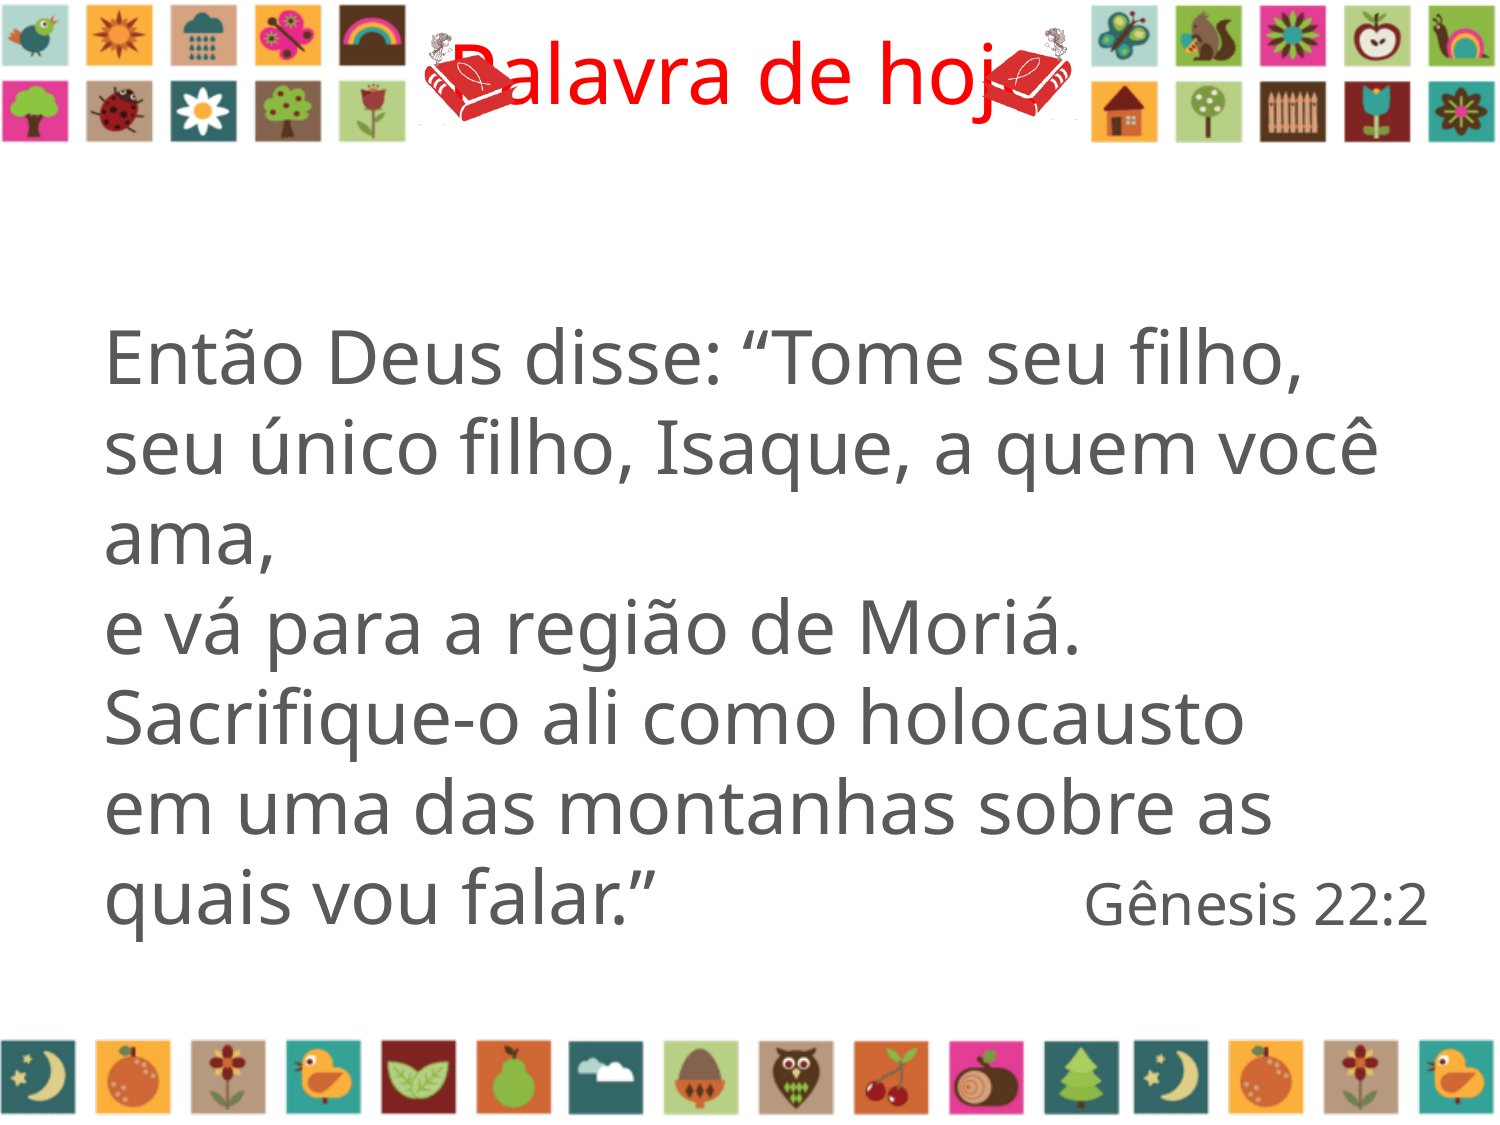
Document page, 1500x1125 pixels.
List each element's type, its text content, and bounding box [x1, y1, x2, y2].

picture [950, 3, 1500, 150]
picture [0, 3, 550, 150]
text_box Então Deus disse: “Tome seu filho, seu único filho, Isaque, a quem você ama, e vá para a região de Moriá. Sacrifique-o ali como holocausto em uma das montanhas sobre as quais vou falar.” [88, 302, 1436, 948]
text_box Palavra de hoje [425, 13, 1077, 129]
text_box Gênesis 22:2 [812, 860, 1444, 945]
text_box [0, 1028, 1500, 1118]
